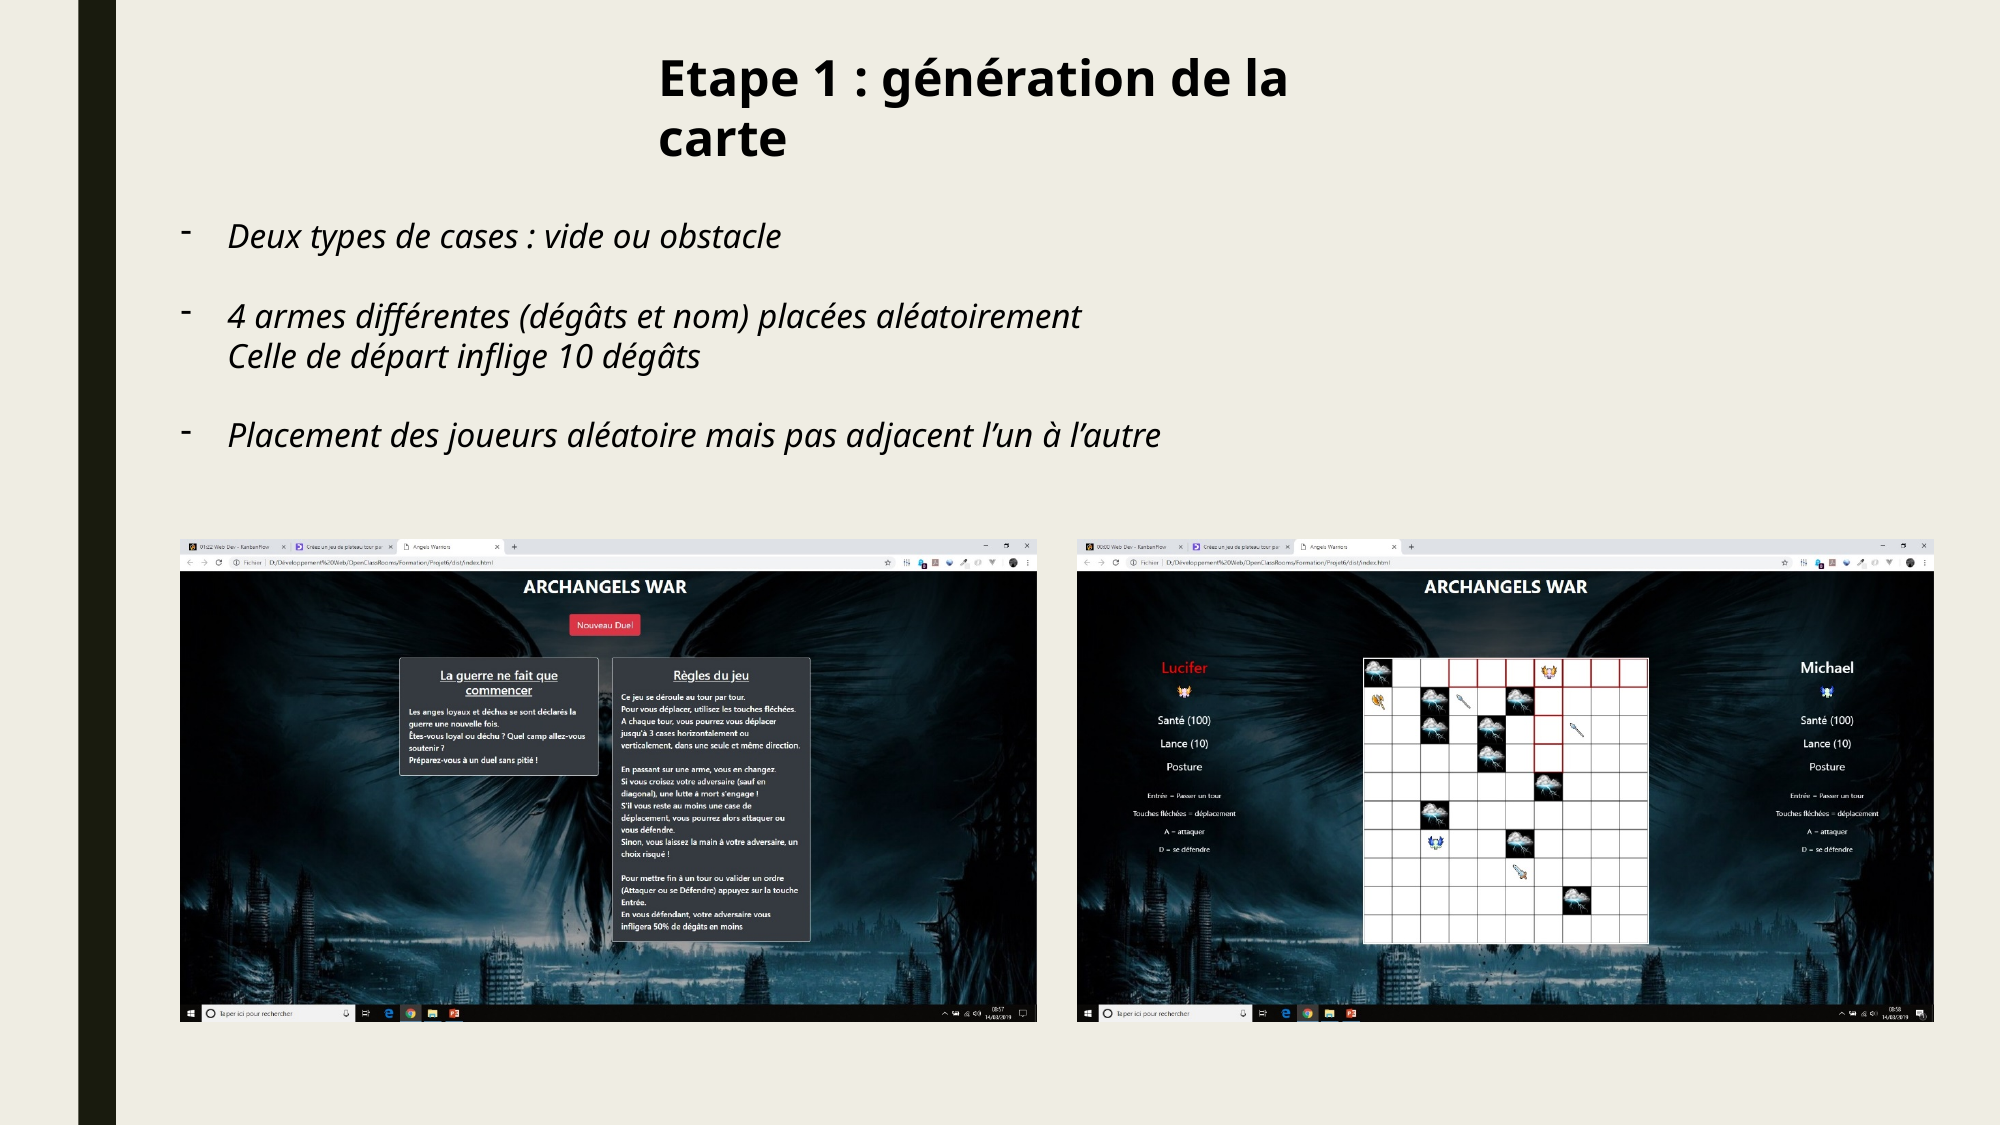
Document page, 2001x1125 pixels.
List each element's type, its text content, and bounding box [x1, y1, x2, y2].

text_box Deux types de cases : vide ou obstacle 4 armes différentes (dégâts et nom) placées aléatoirement Celle de départ inflige 10 dégâts Placement des joueurs aléatoire mais pas adjacent l’un à l’autre [165, 207, 1330, 462]
picture [180, 539, 1037, 1022]
text_box Etape 1 : génération de la carte [643, 38, 1357, 174]
picture [1077, 539, 1934, 1022]
